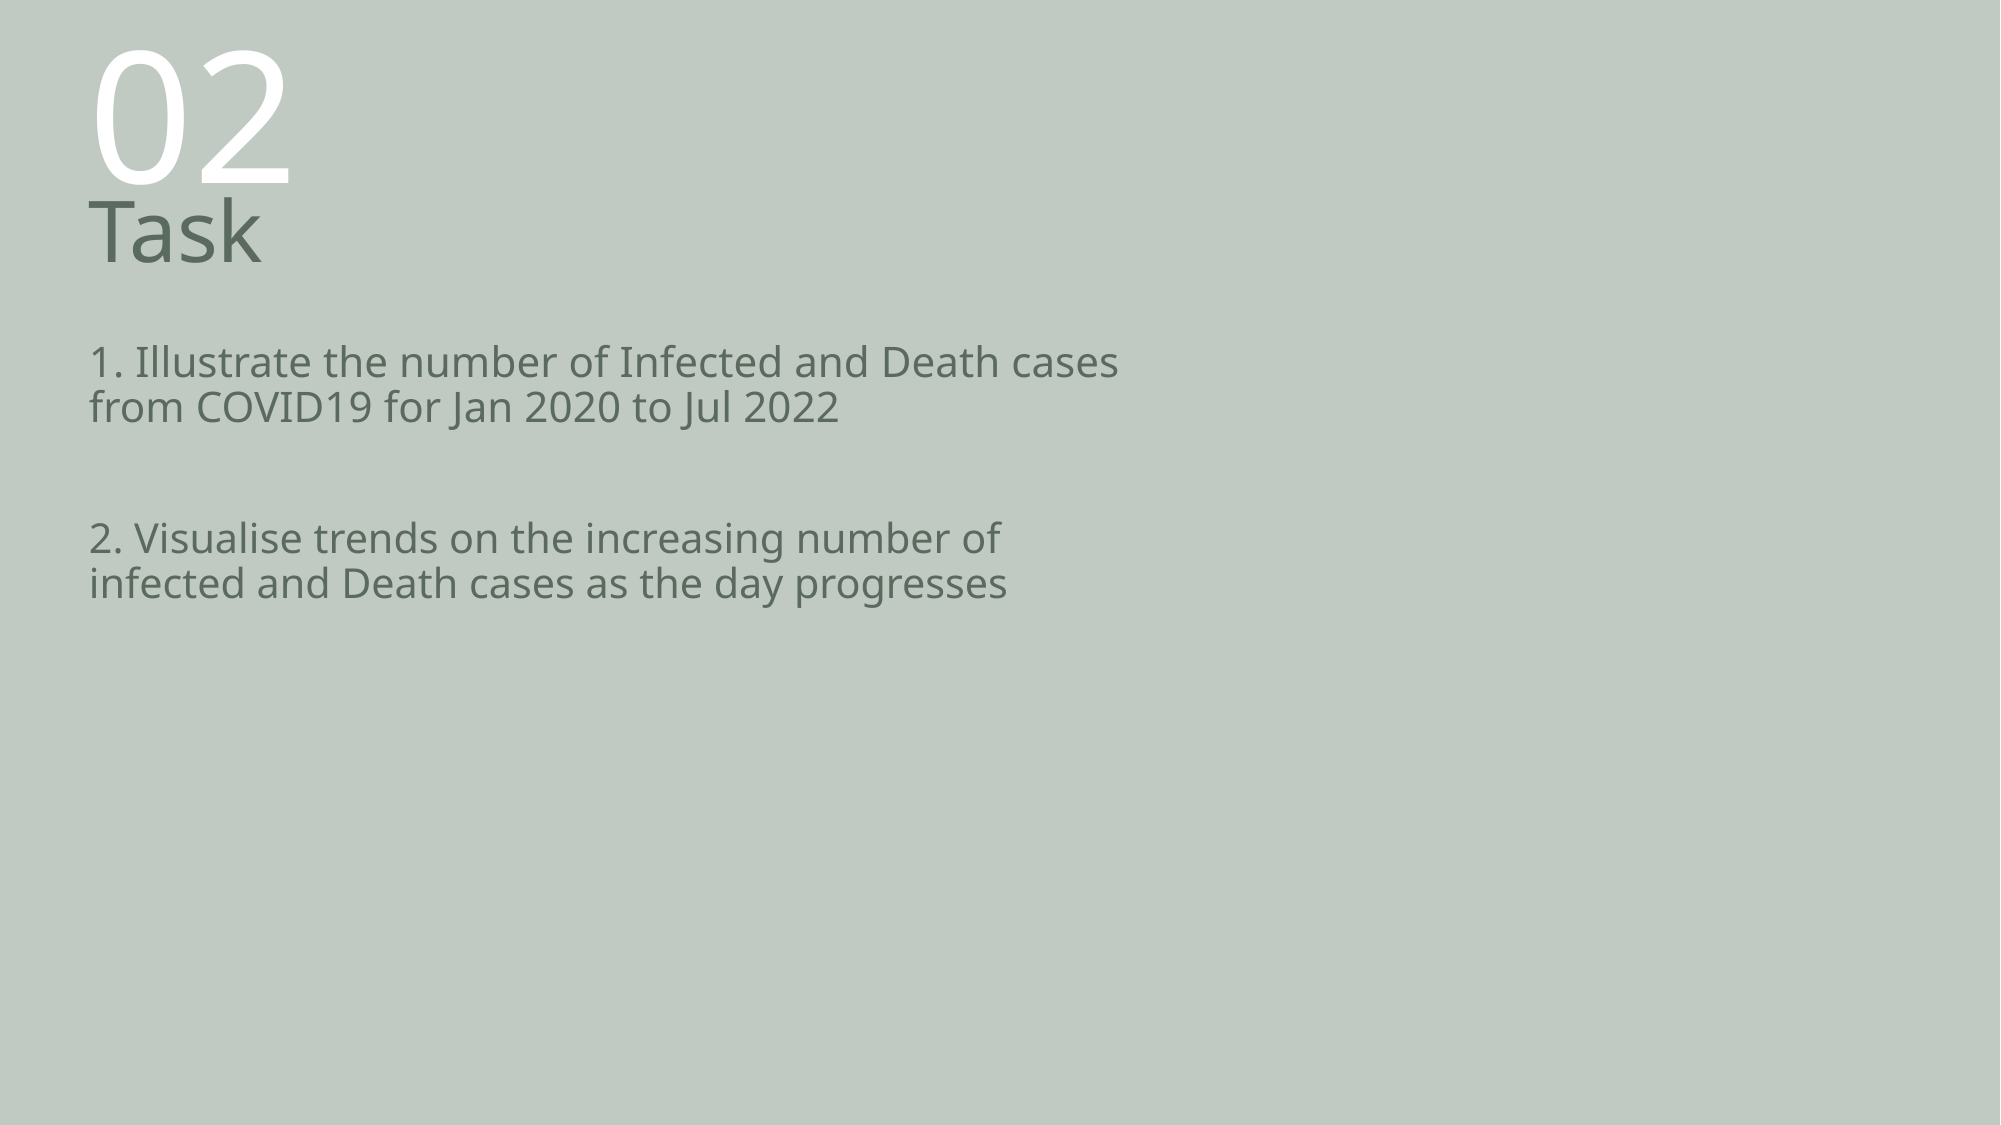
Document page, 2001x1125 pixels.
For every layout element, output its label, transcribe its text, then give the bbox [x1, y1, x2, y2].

text_box 1. Illustrate the number of Infected and Death cases from COVID19 for Jan 2020 to Jul 2022 [73, 332, 1169, 441]
list 02 [73, 18, 464, 181]
text_box 2. Visualise trends on the increasing number of infected and Death cases as the day progresses [73, 508, 1169, 617]
title Task [73, 181, 1169, 289]
